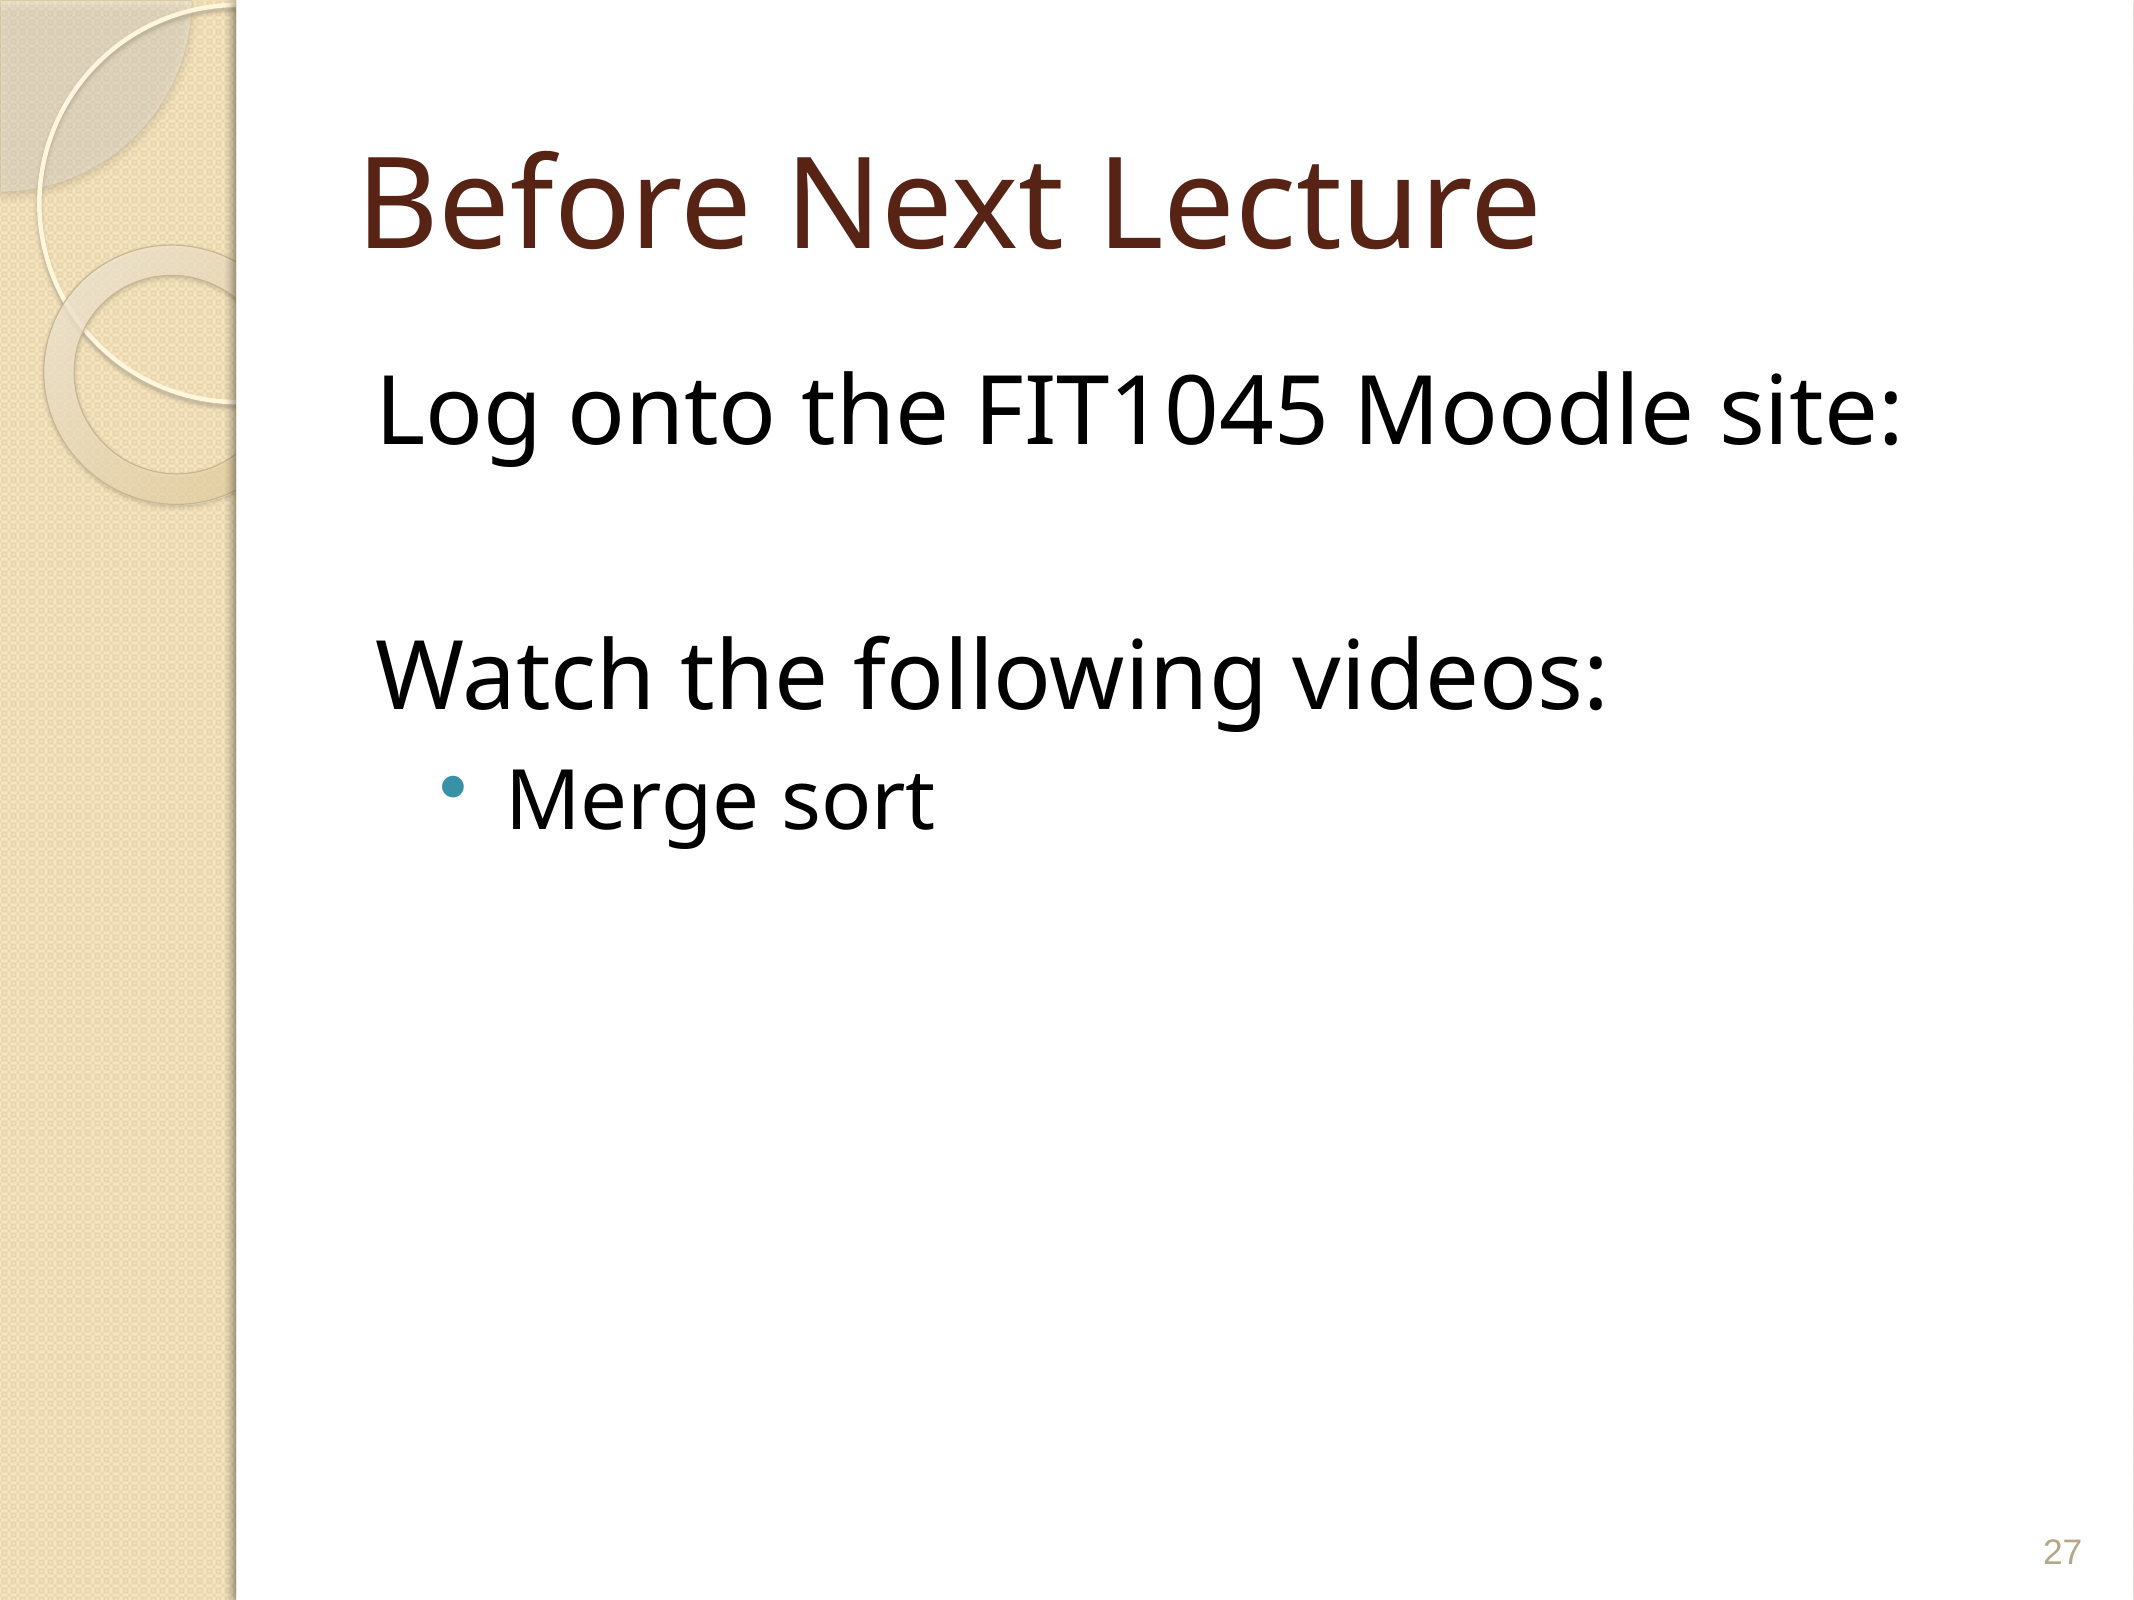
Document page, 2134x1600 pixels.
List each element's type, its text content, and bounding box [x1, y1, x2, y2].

slide_number 27 [2009, 1471, 2117, 1583]
list Log onto the FIT1045 Moodle site: Watch the following videos: Merge sort [334, 337, 2085, 1458]
title Before Next Lecture [334, 64, 2085, 331]
